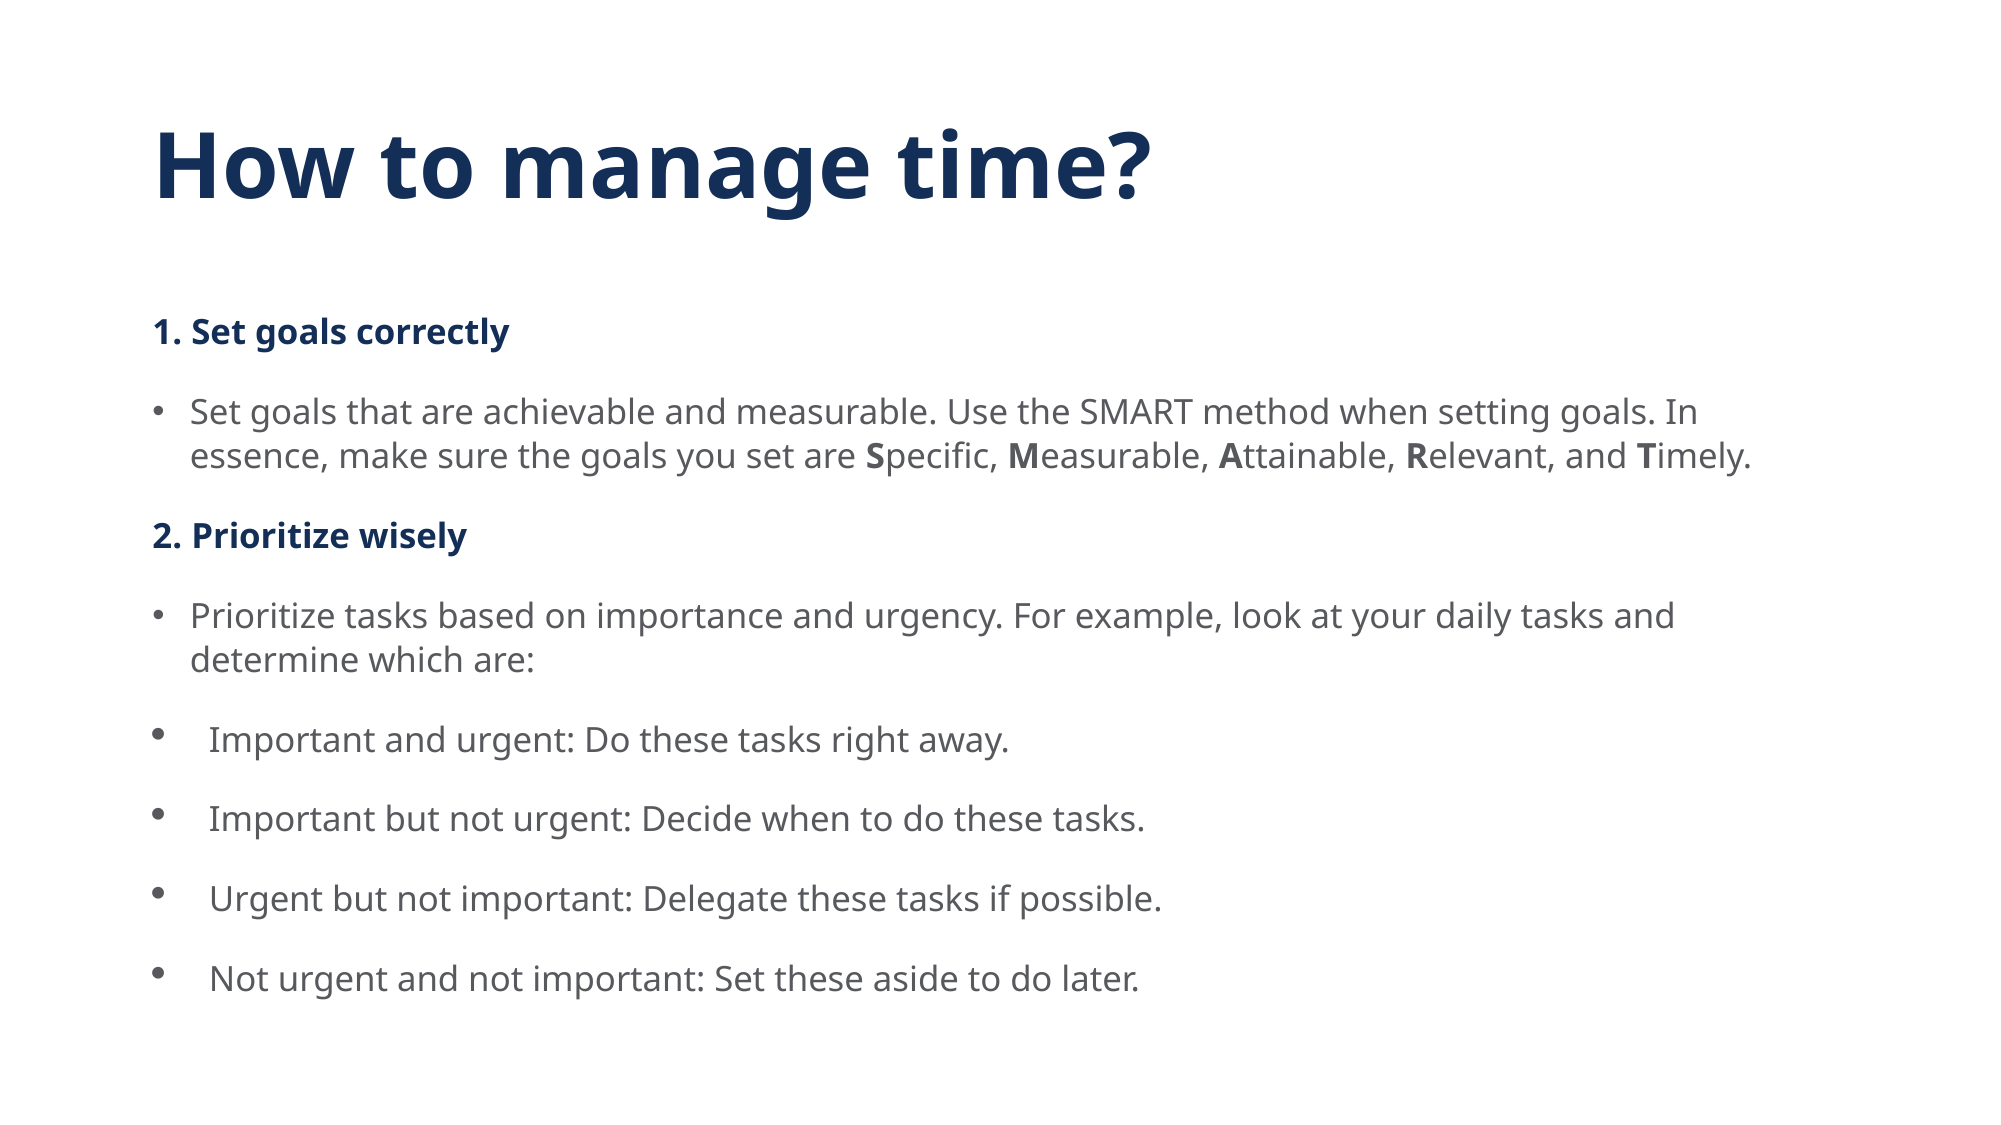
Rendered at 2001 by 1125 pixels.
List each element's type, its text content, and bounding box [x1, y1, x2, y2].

list 1. Set goals correctly Set goals that are achievable and measurable. Use the SMART method when setting goals. In essence, make sure the goals you set are Specific, Measurable, Attainable, Relevant, and Timely. 2. Prioritize wisely Prioritize tasks based on importance and urgency. For example, look at your daily tasks and determine which are: Important and urgent: Do these tasks right away. Important but not urgent: Decide when to do these tasks. Urgent but not important: Delegate these tasks if possible. Not urgent and not important: Set these aside to do later. [137, 299, 1863, 1014]
title How to manage time? [137, 59, 1863, 278]
